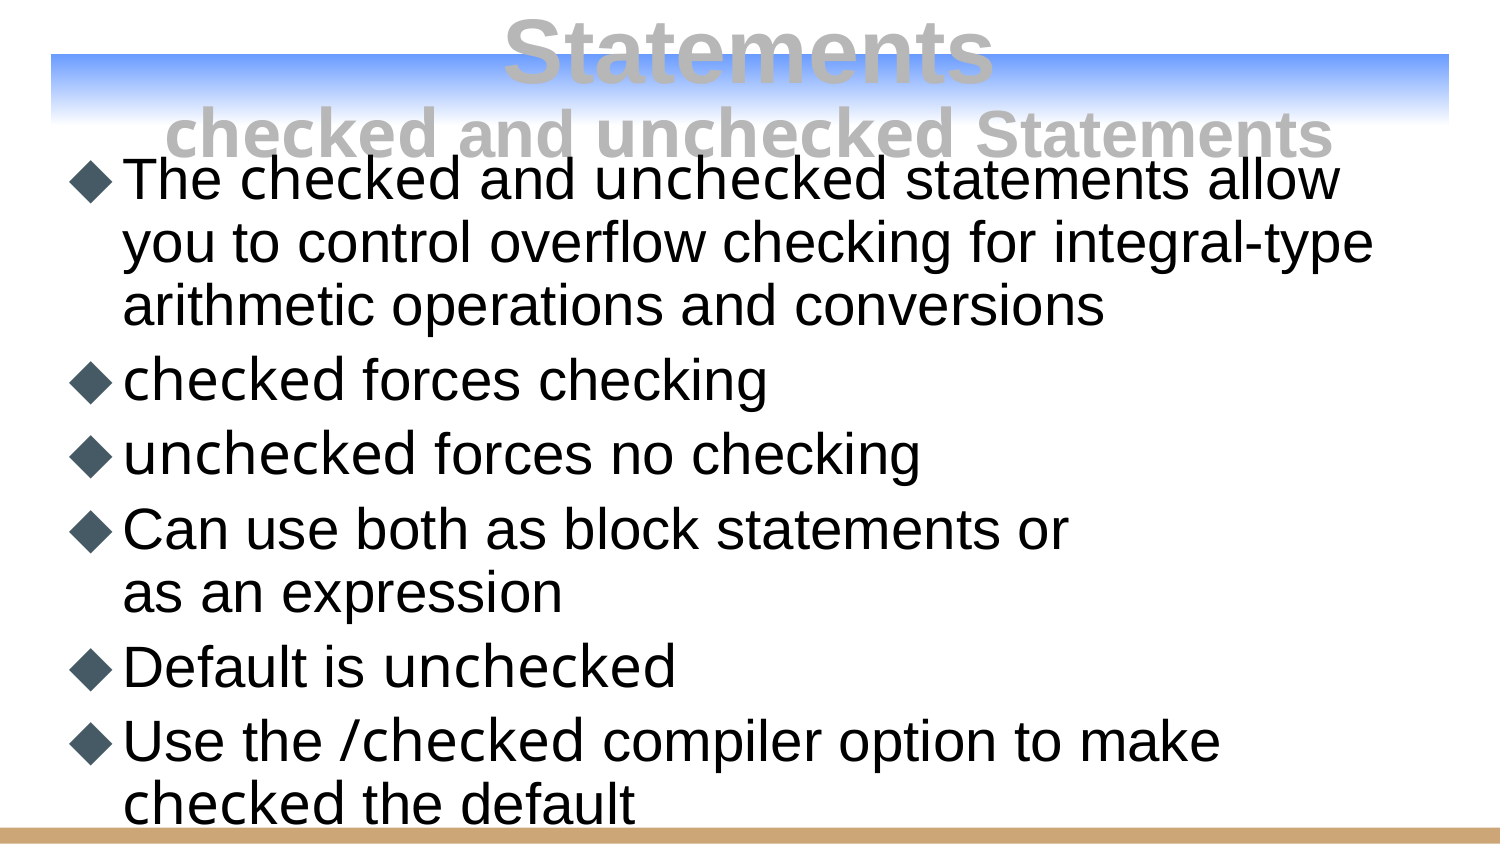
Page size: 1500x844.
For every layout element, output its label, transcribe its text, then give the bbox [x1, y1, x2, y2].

list The checked and unchecked statements allow you to control overflow checking for integral-type arithmetic operations and conversions checked forces checking unchecked forces no checking Can use both as block statements or as an expression Default is unchecked Use the /checked compiler option to make checked the default [51, 141, 1449, 563]
title Statements checked and unchecked Statements [51, 54, 1449, 126]
